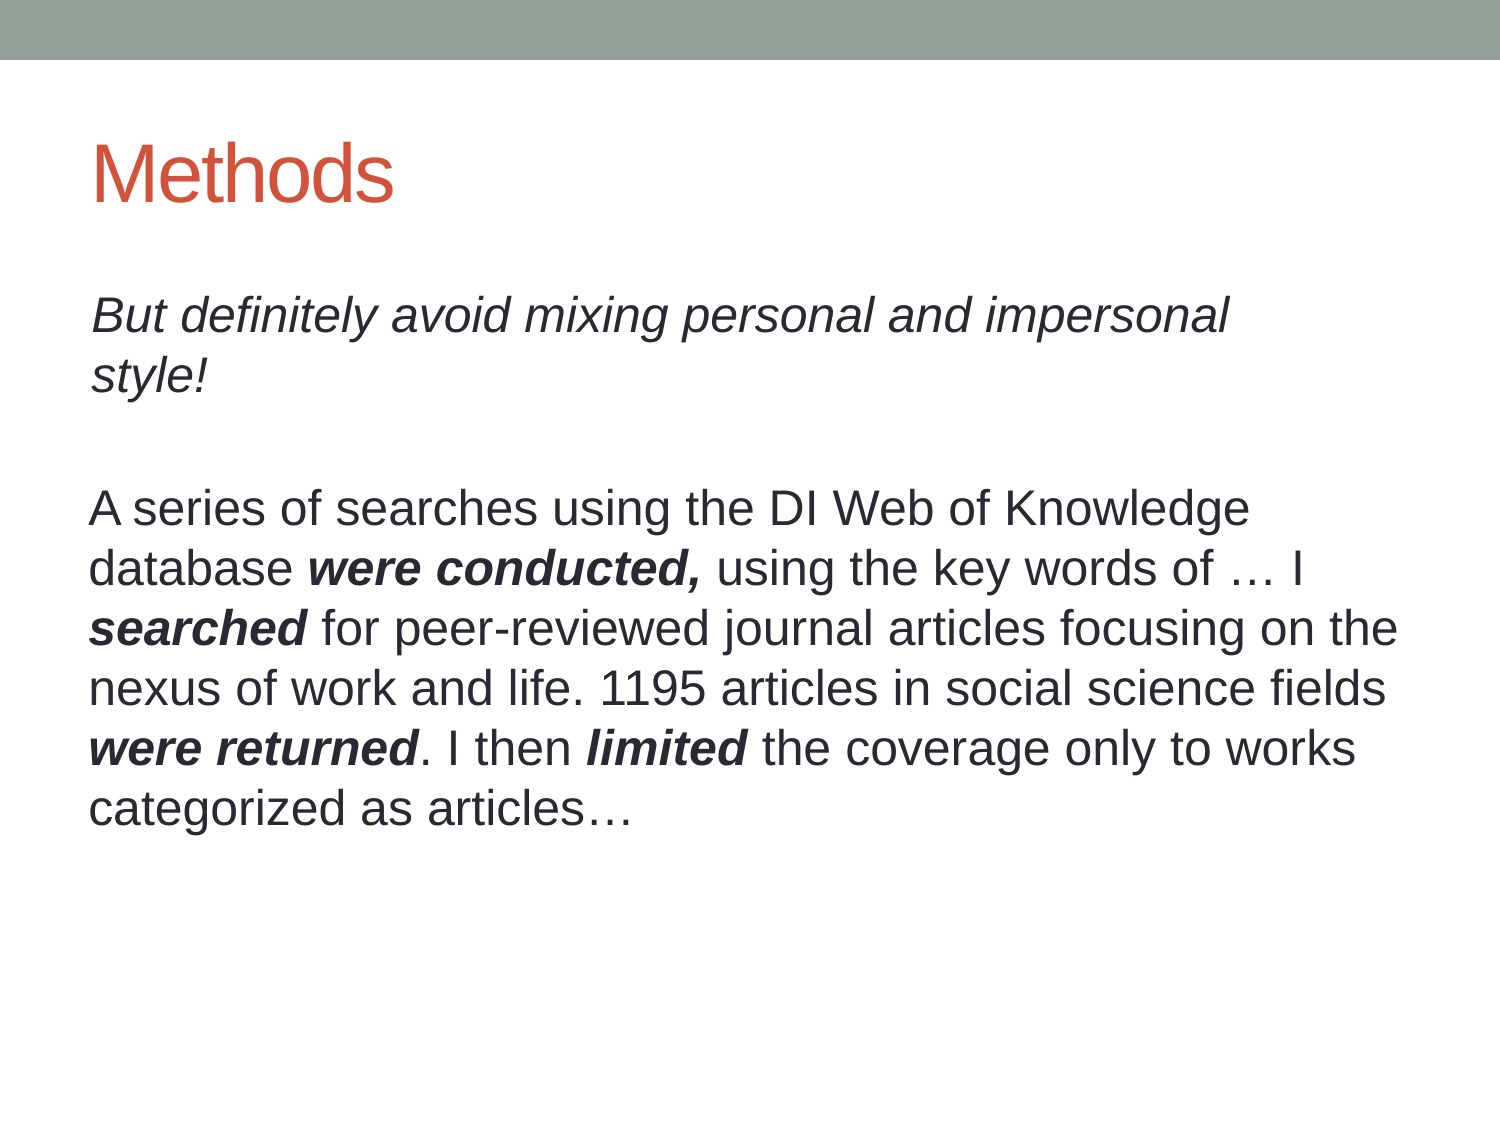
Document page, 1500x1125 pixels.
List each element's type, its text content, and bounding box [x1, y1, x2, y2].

title Methods [75, 87, 1425, 250]
list You might like to start by linking to the last paragraph or lines of the literature review: A series of searches using the DI Web of Knowledge database were conducted, using the key words of … I searched for peer-reviewed journal articles focusing on the nexus of work and life. 1195 articles in social science fields were returned. I then limited the coverage only to works categorized as articles… . [73, 338, 1424, 1125]
text_box But definitely avoid mixing personal and impersonal style! [76, 275, 1353, 470]
